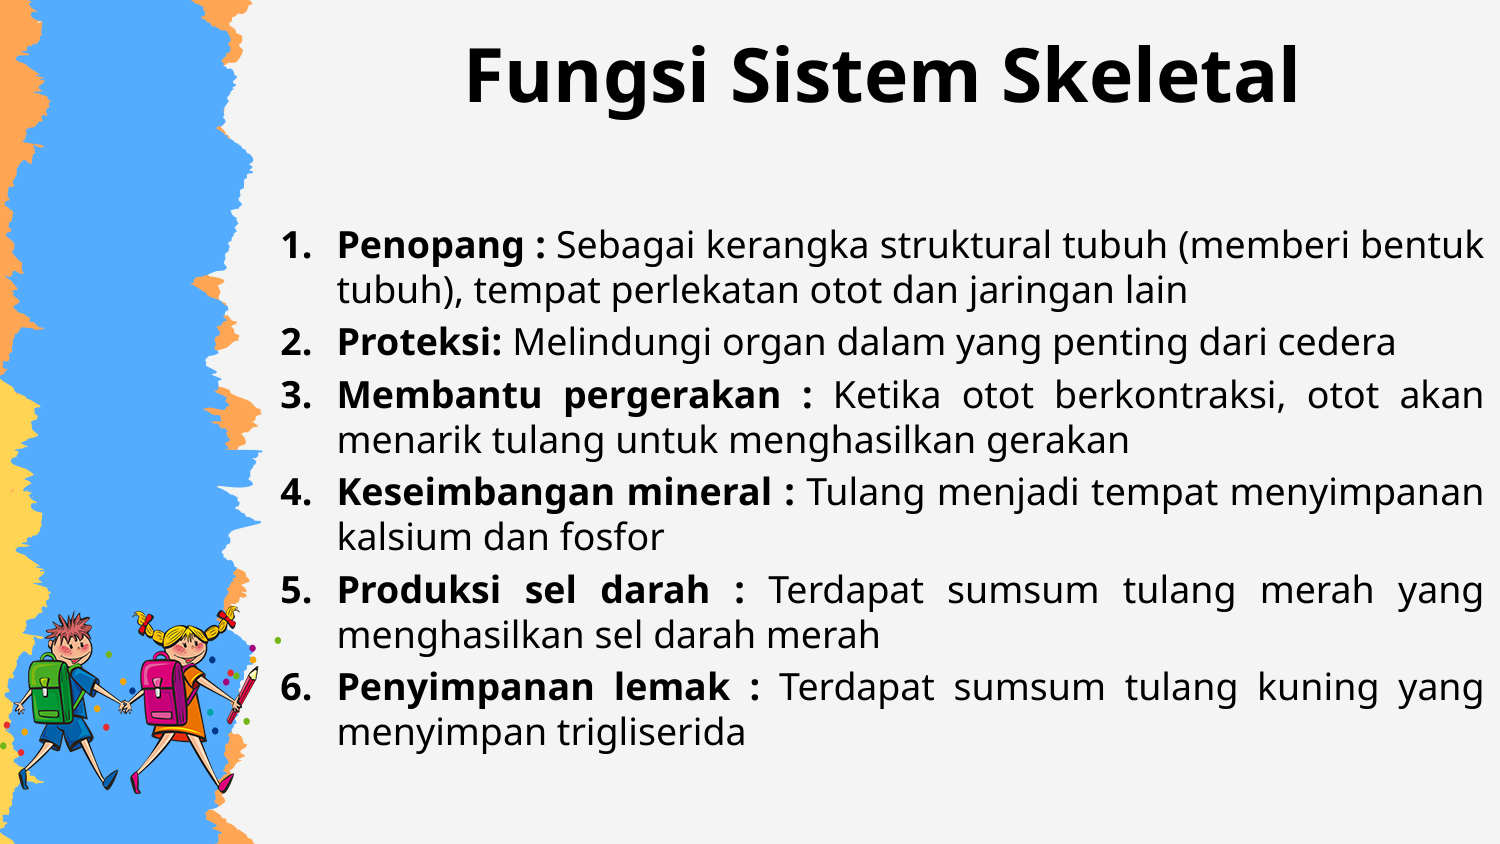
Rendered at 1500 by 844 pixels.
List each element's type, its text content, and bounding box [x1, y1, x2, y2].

title Fungsi Sistem Skeletal [265, 0, 1500, 146]
picture [0, 0, 1500, 844]
list Penopang : Sebagai kerangka struktural tubuh (memberi bentuk tubuh), tempat perlekatan otot dan jaringan lain Proteksi: Melindungi organ dalam yang penting dari cedera Membantu pergerakan : Ketika otot berkontraksi, otot akan menarik tulang untuk menghasilkan gerakan Keseimbangan mineral : Tulang menjadi tempat menyimpanan kalsium dan fosfor Produksi sel darah : Terdapat sumsum tulang merah yang menghasilkan sel darah merah Penyimpanan lemak : Terdapat sumsum tulang kuning yang menyimpan trigliserida [265, 161, 1500, 812]
